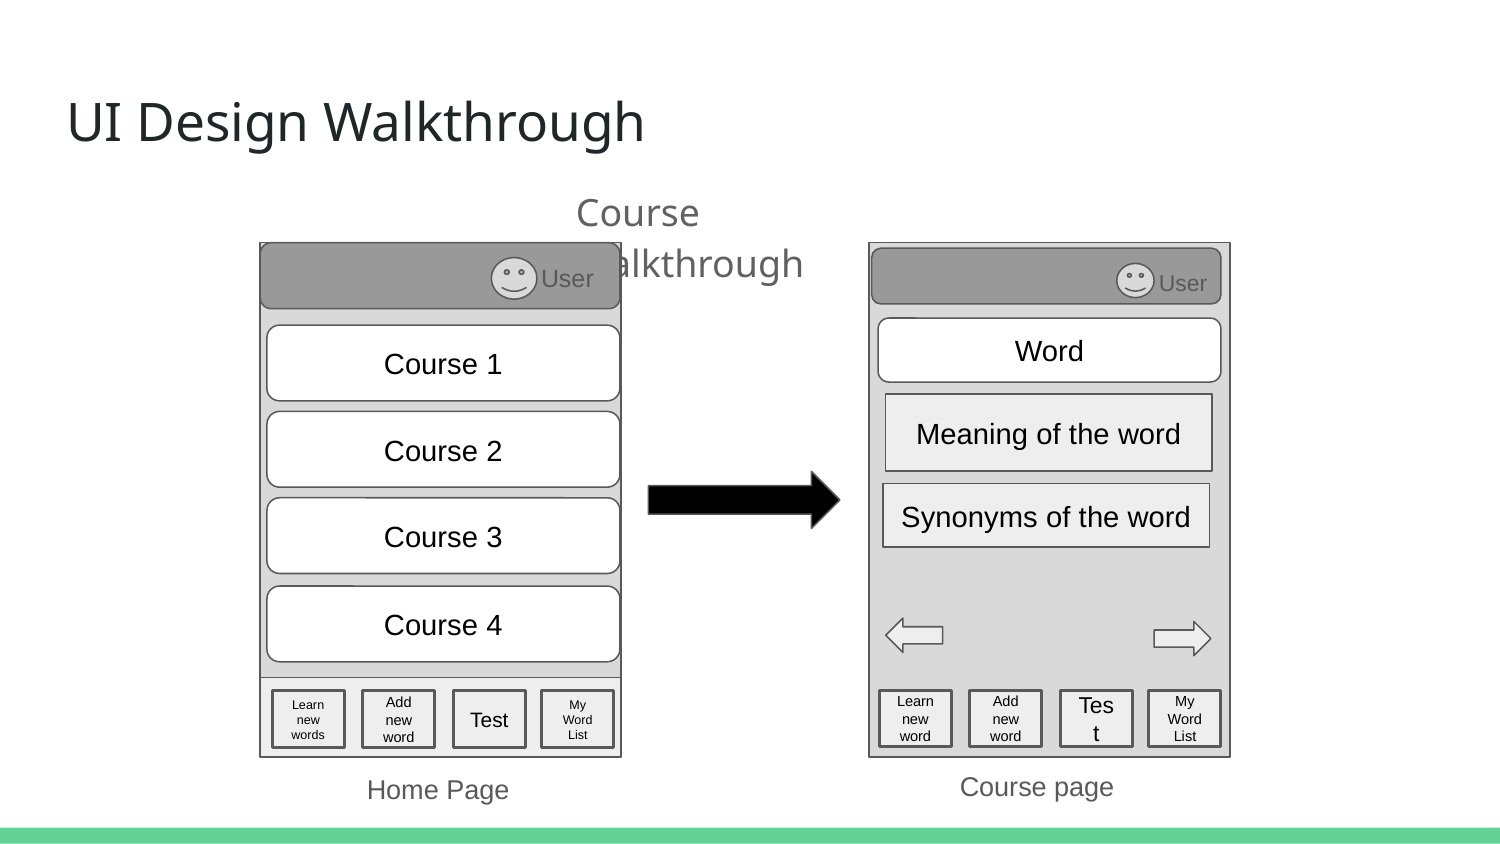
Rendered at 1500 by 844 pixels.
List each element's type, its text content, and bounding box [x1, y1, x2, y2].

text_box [259, 242, 622, 758]
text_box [868, 242, 1231, 758]
text_box Course page [944, 766, 1155, 806]
text_box Home Page [351, 766, 530, 804]
title UI Design Walkthrough [51, 72, 1449, 167]
list Course Walkthrough [560, 166, 928, 672]
text_box [648, 471, 840, 529]
